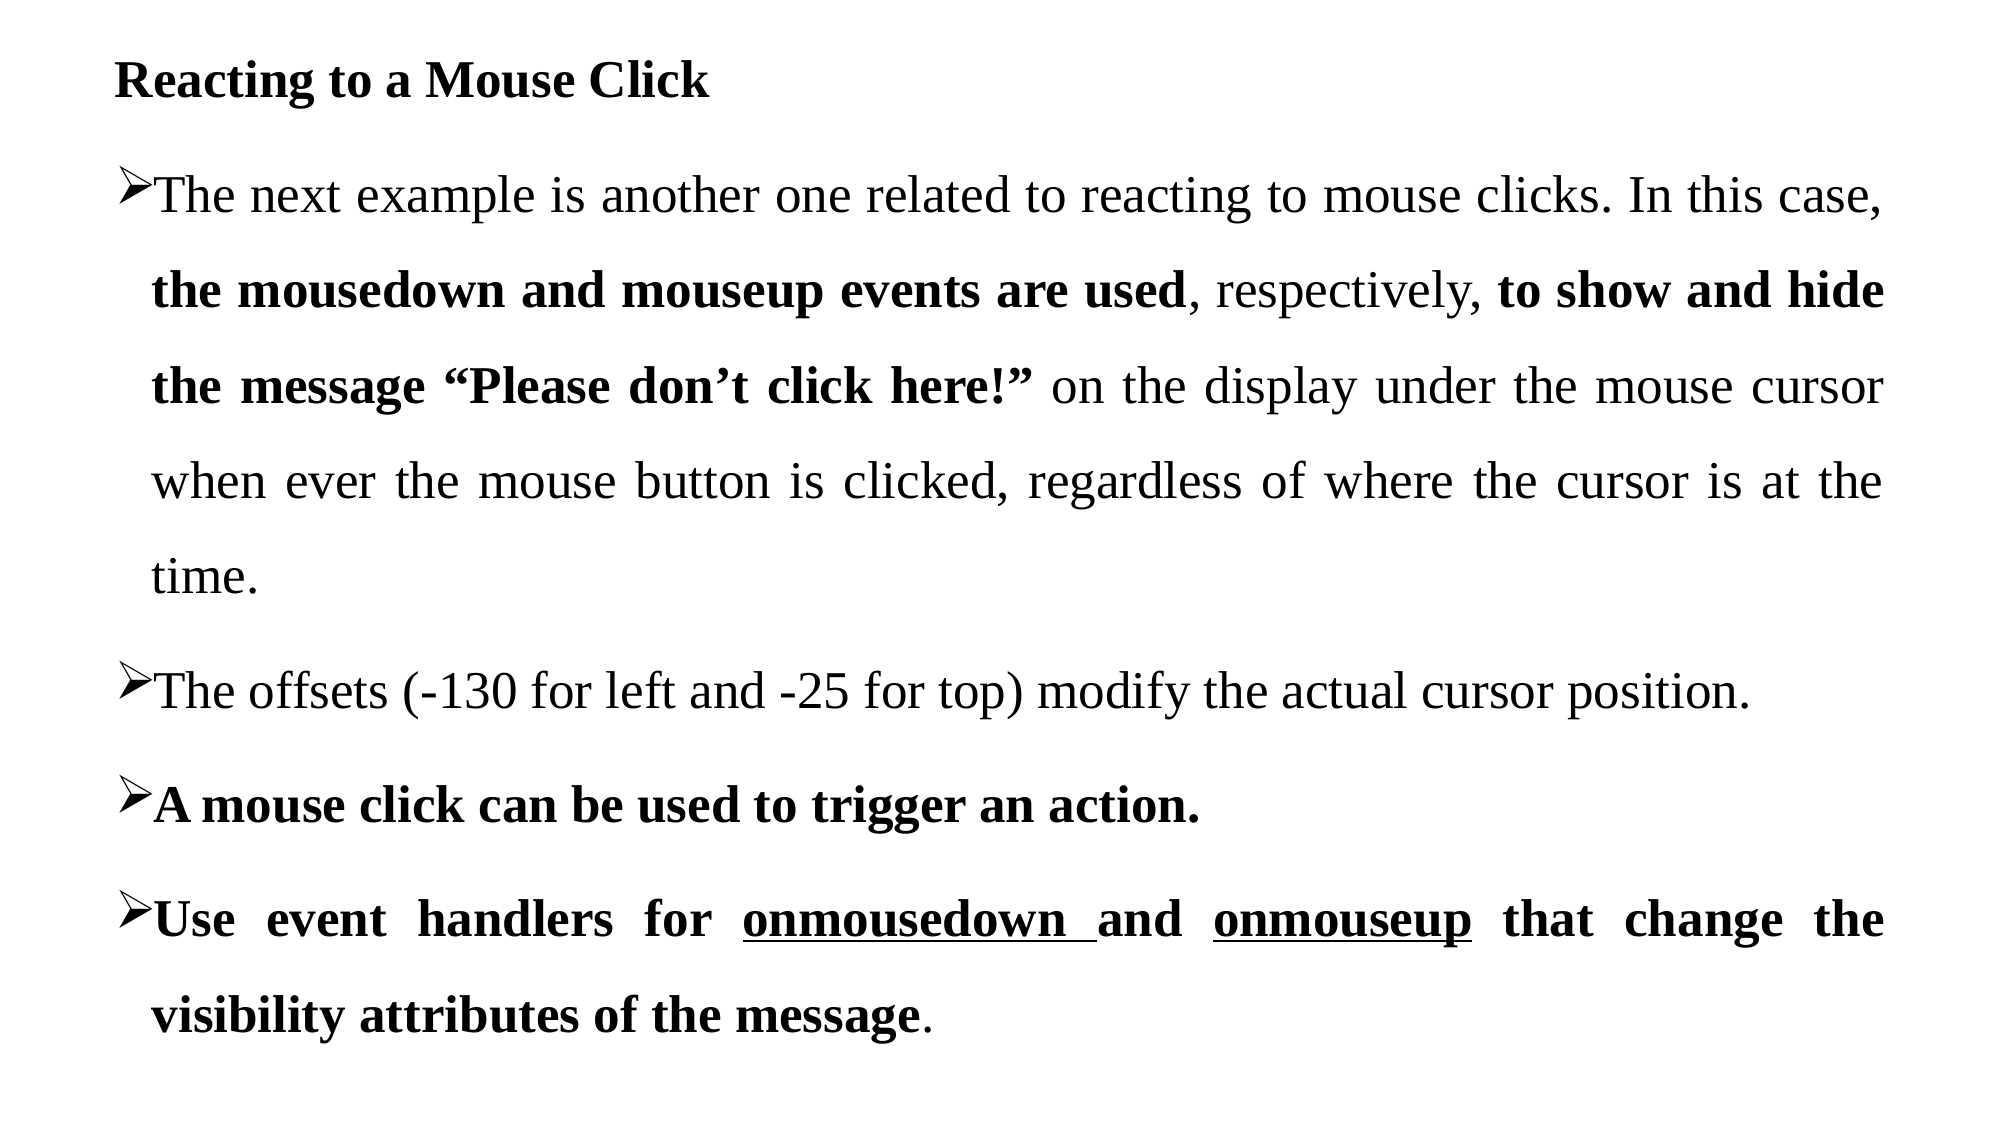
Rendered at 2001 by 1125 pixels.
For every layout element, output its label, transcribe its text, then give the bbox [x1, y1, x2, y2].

list Reacting to a Mouse Click The next example is another one related to reacting to mouse clicks. In this case, the mousedown and mouseup events are used, respectively, to show and hide the message “Please don’t click here!” on the display under the mouse cursor when ever the mouse button is clicked, regardless of where the cursor is at the time. The offsets (-130 for left and -25 for top) modify the actual cursor position. A mouse click can be used to trigger an action. Use event handlers for onmousedown and onmouseup that change the visibility attributes of the message. [99, 44, 1900, 1059]
